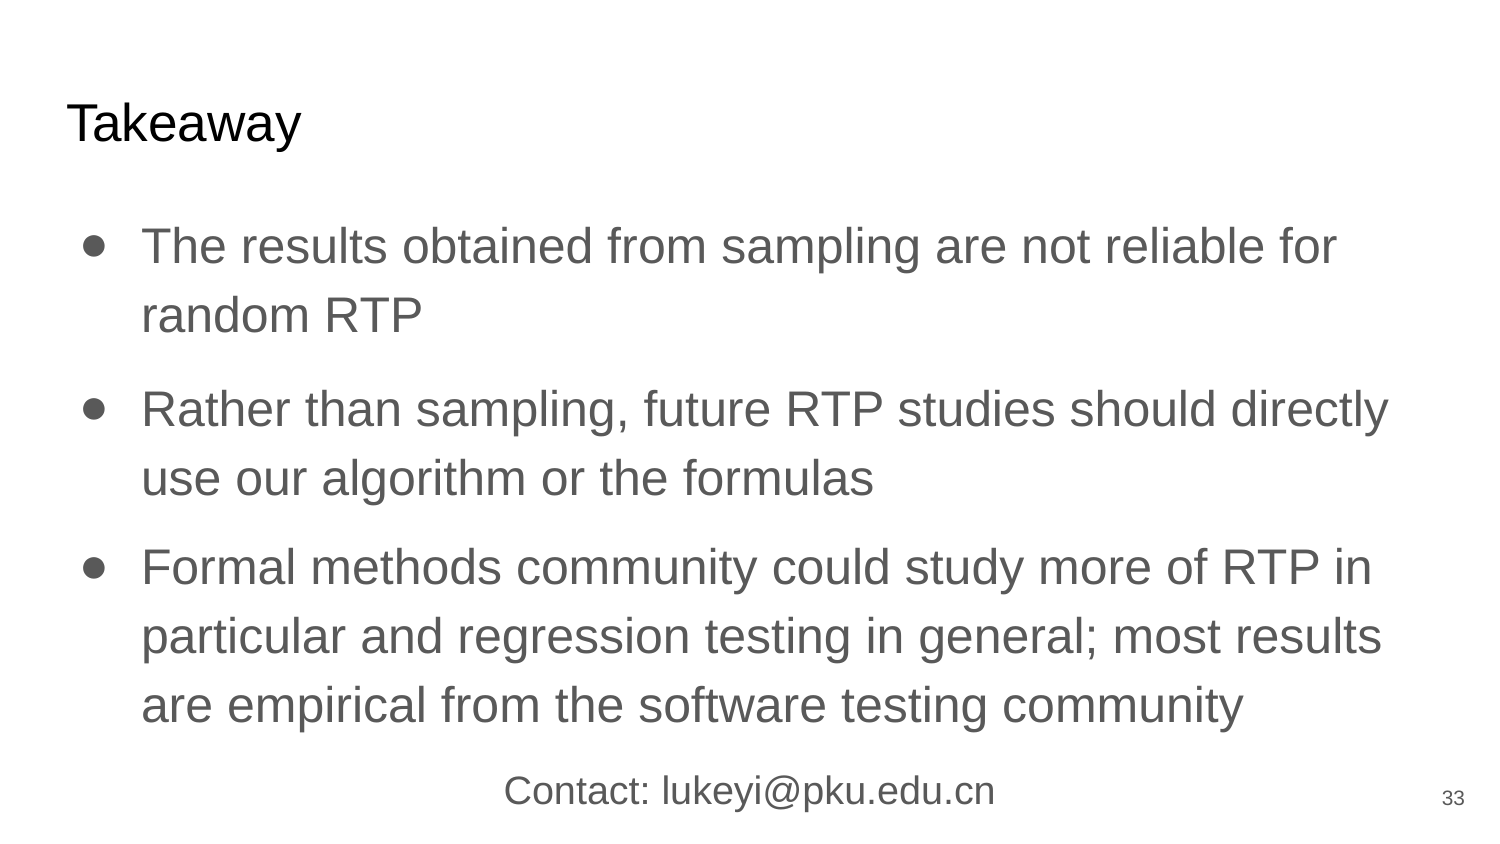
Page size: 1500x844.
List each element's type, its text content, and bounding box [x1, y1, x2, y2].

title Takeaway [51, 72, 1449, 167]
slide_number 33 [1389, 764, 1480, 830]
text_box Contact: lukeyi@pku.edu.cn [424, 750, 1076, 844]
list The results obtained from sampling are not reliable for random RTP Rather than sampling, future RTP studies should directly use our algorithm or the formulas Formal methods community could study more of RTP in particular and regression testing in general; most results are empirical from the software testing community [51, 189, 1464, 750]
